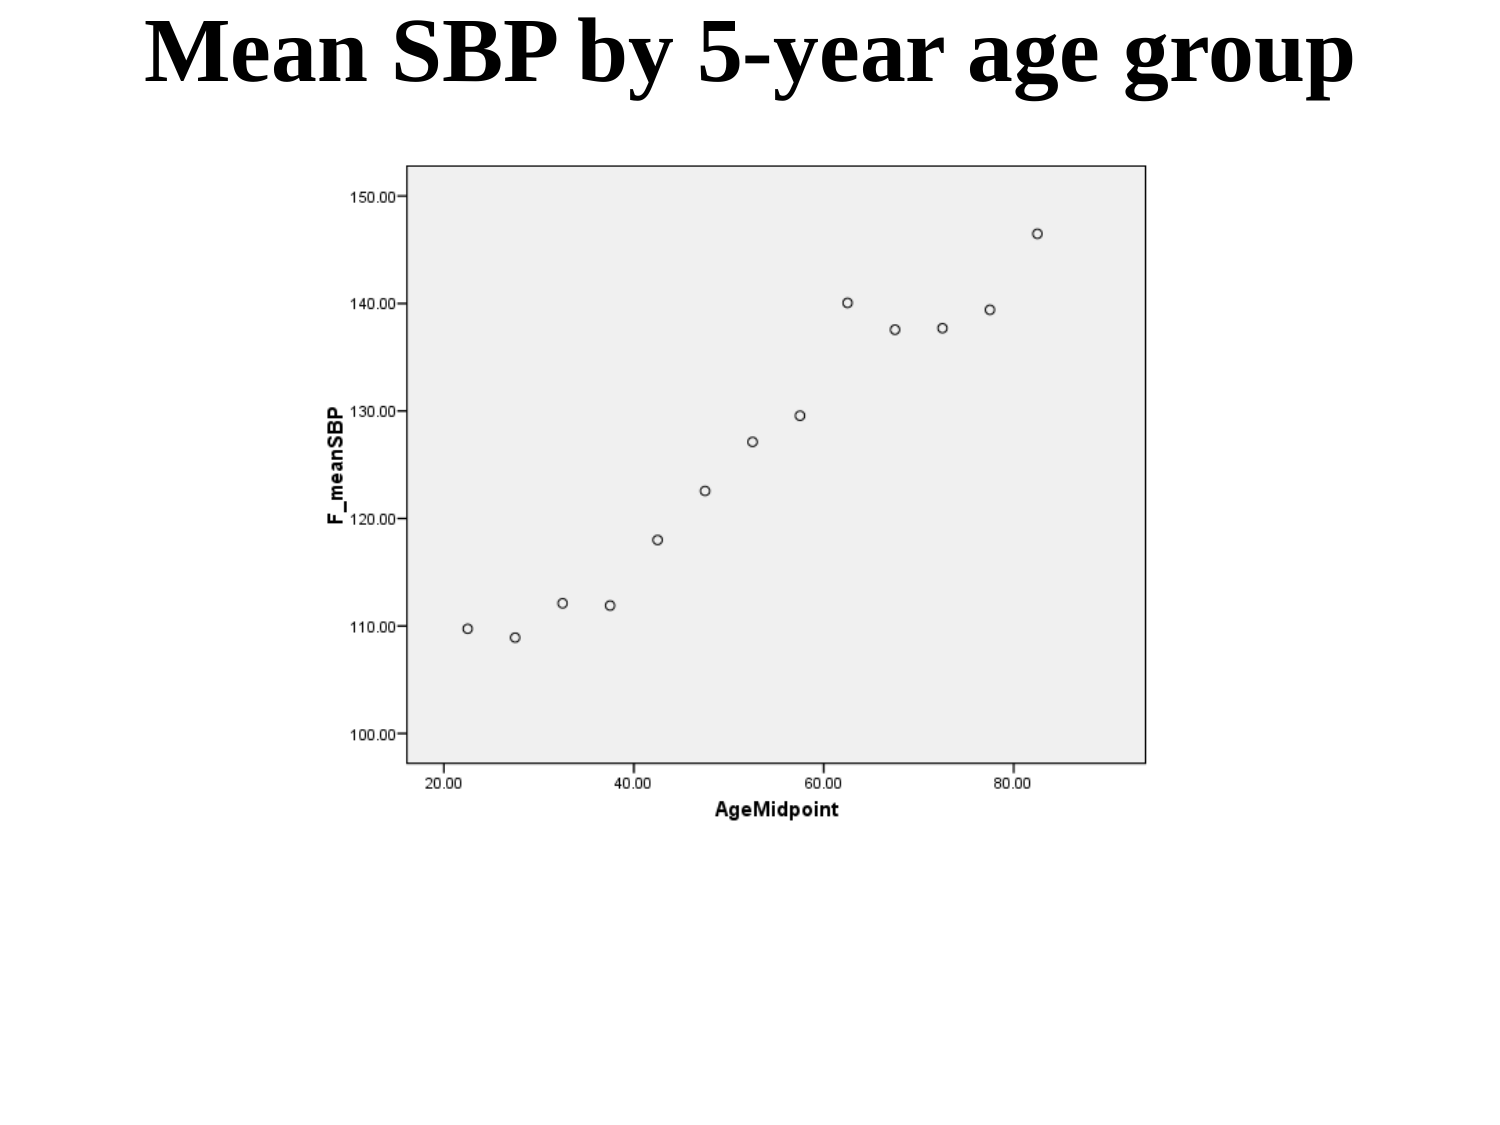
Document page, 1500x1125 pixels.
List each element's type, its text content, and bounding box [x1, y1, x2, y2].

title Mean SBP by 5-year age group [125, 2, 1400, 103]
picture [299, 149, 1163, 840]
